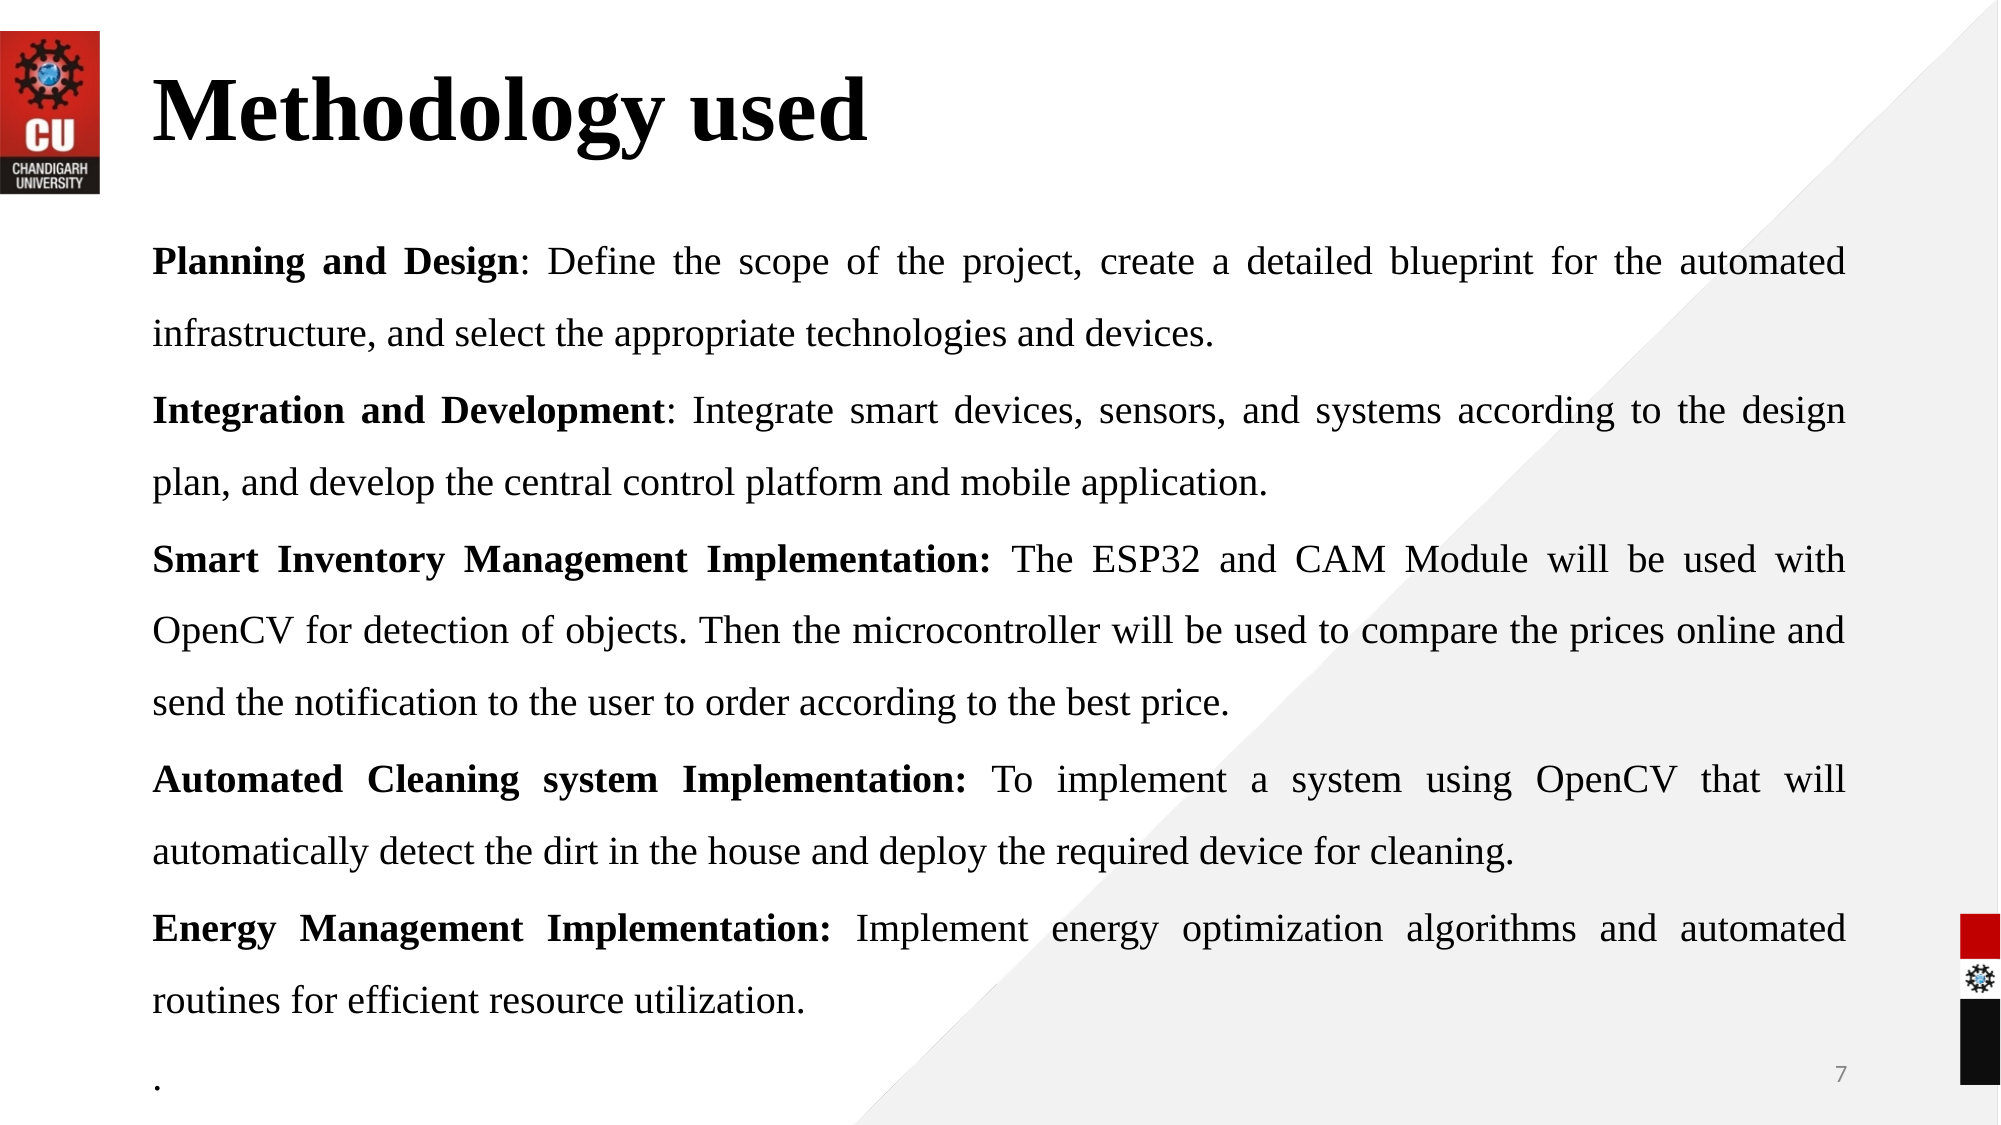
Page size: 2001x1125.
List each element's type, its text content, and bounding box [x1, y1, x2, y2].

picture [0, 0, 2001, 1125]
slide_number 7 [1412, 1042, 1863, 1103]
title Methodology used [137, 1, 1863, 202]
list Planning and Design: Define the scope of the project, create a detailed blueprint for the automated infrastructure, and select the appropriate technologies and devices. Integration and Development: Integrate smart devices, sensors, and systems according to the design plan, and develop the central control platform and mobile application. Smart Inventory Management Implementation: The ESP32 and CAM Module will be used with OpenCV for detection of objects. Then the microcontroller will be used to compare the prices online and send the notification to the user to order according to the best price. Automated Cleaning system Implementation: To implement a system using OpenCV that will automatically detect the dirt in the house and deploy the required device for cleaning. Energy Management Implementation: Implement energy optimization algorithms and automated routines for efficient resource utilization. . [137, 202, 1897, 1125]
